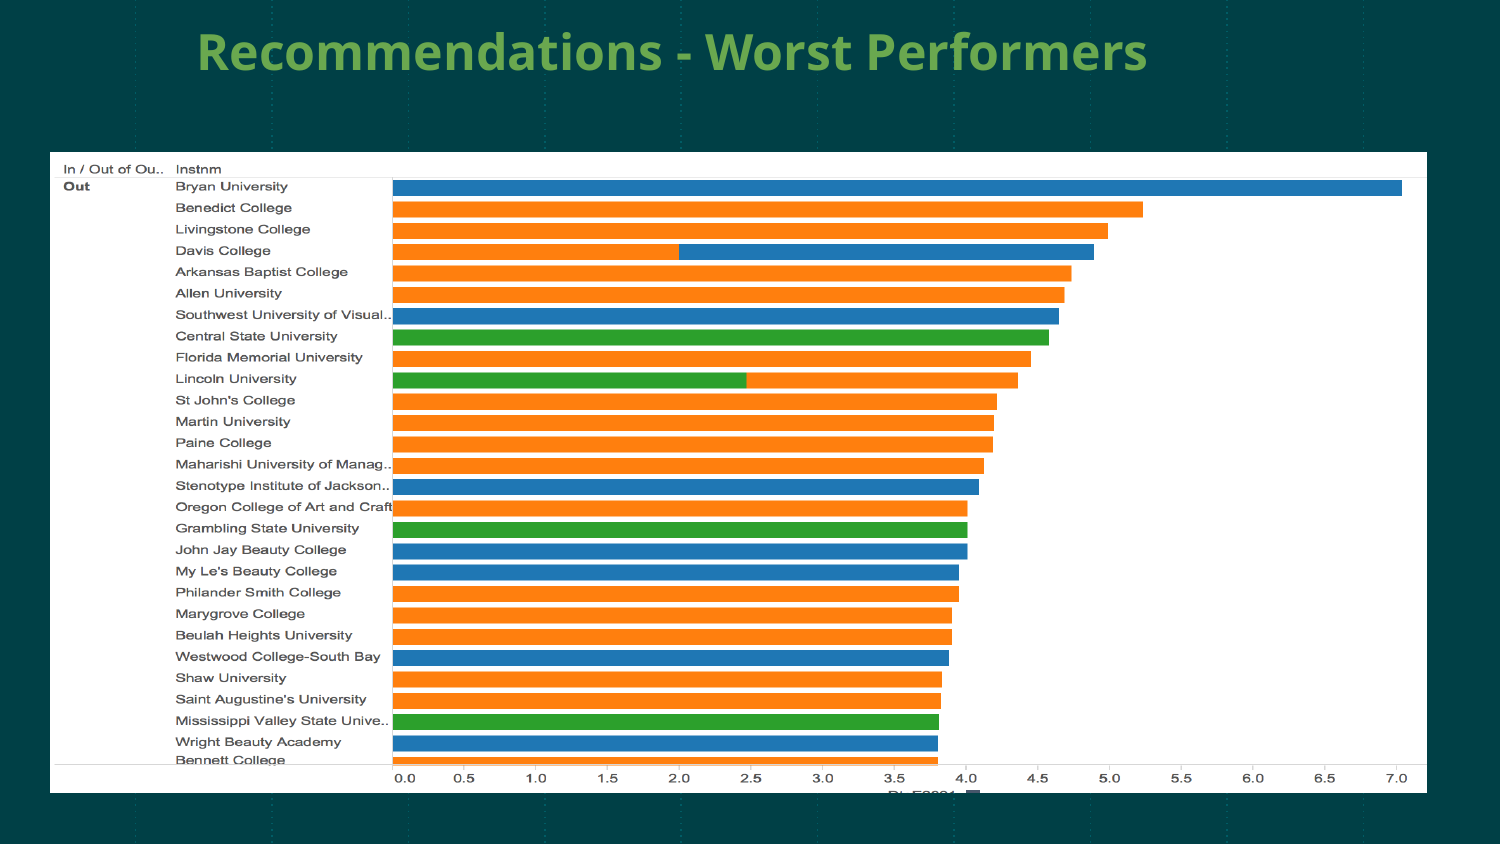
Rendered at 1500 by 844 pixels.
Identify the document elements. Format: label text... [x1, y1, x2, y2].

picture [49, 152, 1428, 793]
title Recommendations - Worst Performers [155, 17, 1191, 96]
